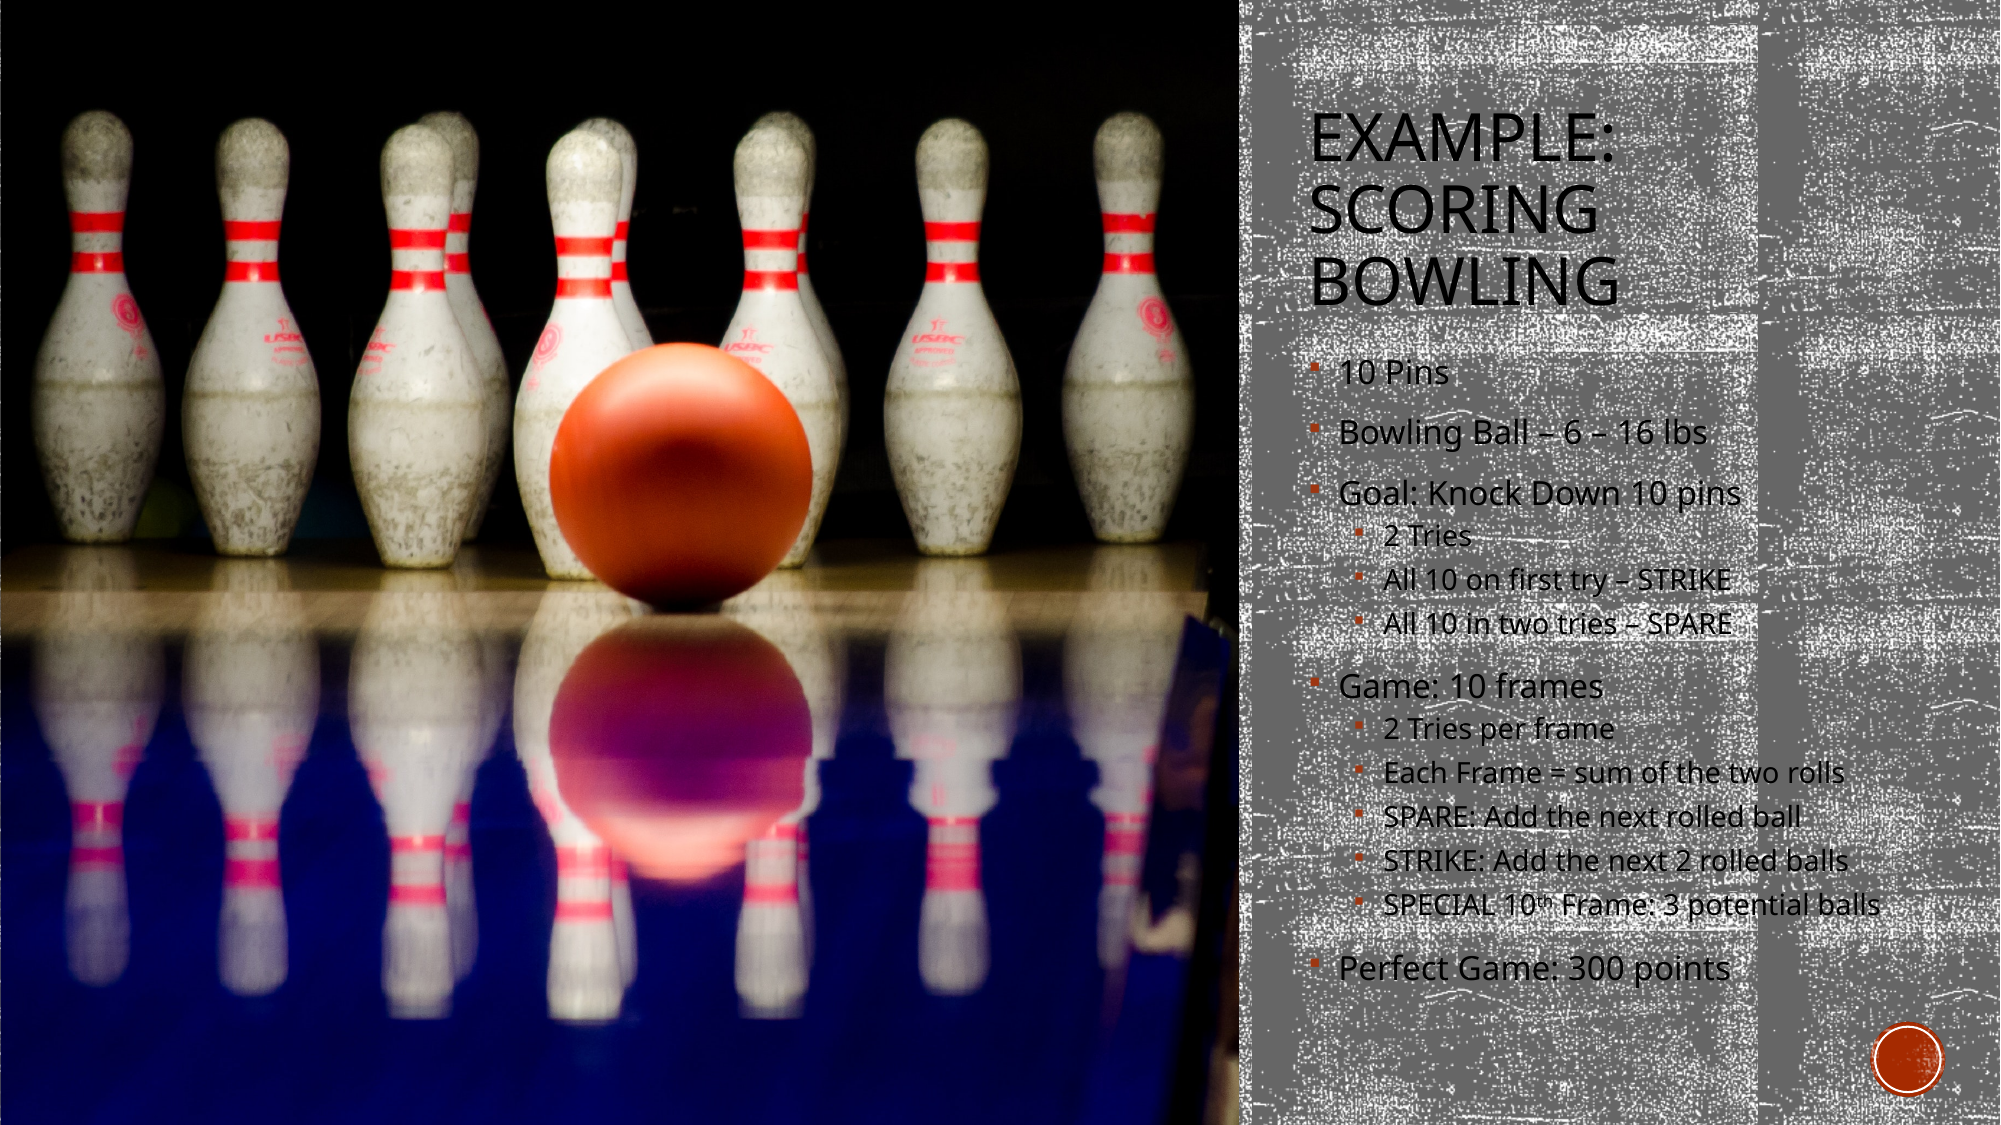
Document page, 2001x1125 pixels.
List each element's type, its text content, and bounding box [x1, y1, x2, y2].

list 10 Pins Bowling Ball – 6 – 16 lbs Goal: Knock Down 10 pins 2 Tries All 10 on first try – STRIKE All 10 in two tries – SPARE Game: 10 frames 2 Tries per frame Each Frame = sum of the two rolls SPARE: Add the next rolled ball STRIKE: Add the next 2 rolled balls SPECIAL 10th Frame: 3 potential balls Perfect Game: 300 points [1293, 348, 1920, 1013]
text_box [1872, 1024, 1943, 1096]
text_box [1240, 0, 2000, 1125]
picture [0, 0, 1239, 1125]
title Example: SCORING BOWLING [1293, 79, 1920, 344]
